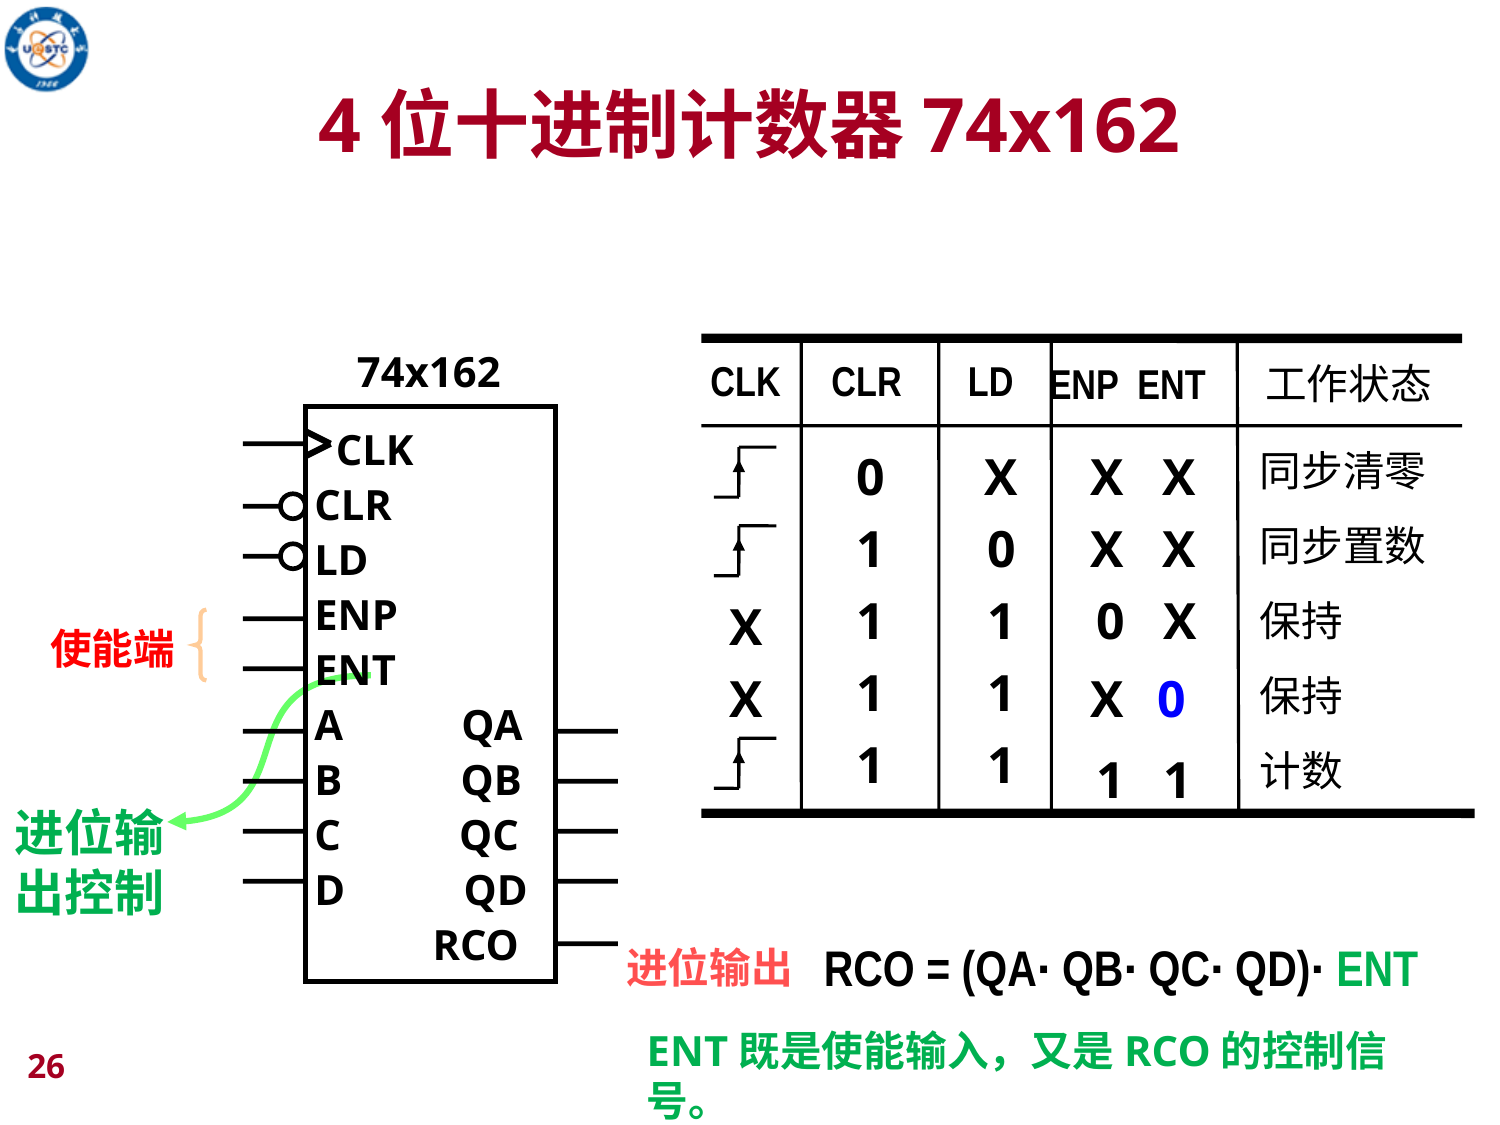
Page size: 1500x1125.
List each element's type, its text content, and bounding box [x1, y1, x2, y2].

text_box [0, 675, 237, 931]
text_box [35, 609, 207, 681]
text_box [695, 338, 1475, 814]
text_box ENT既是使能输入，又是RCO的控制信号。 [631, 1017, 1477, 1125]
title 4位十进制计数器74x162 [112, 50, 1388, 175]
text_box 进位输出 [611, 934, 809, 1000]
slide_number 26 [12, 1037, 325, 1113]
picture [0, 0, 94, 96]
text_box RCO = (QA· QB· QC· QD)· ENT [809, 928, 1434, 1004]
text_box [242, 337, 619, 982]
